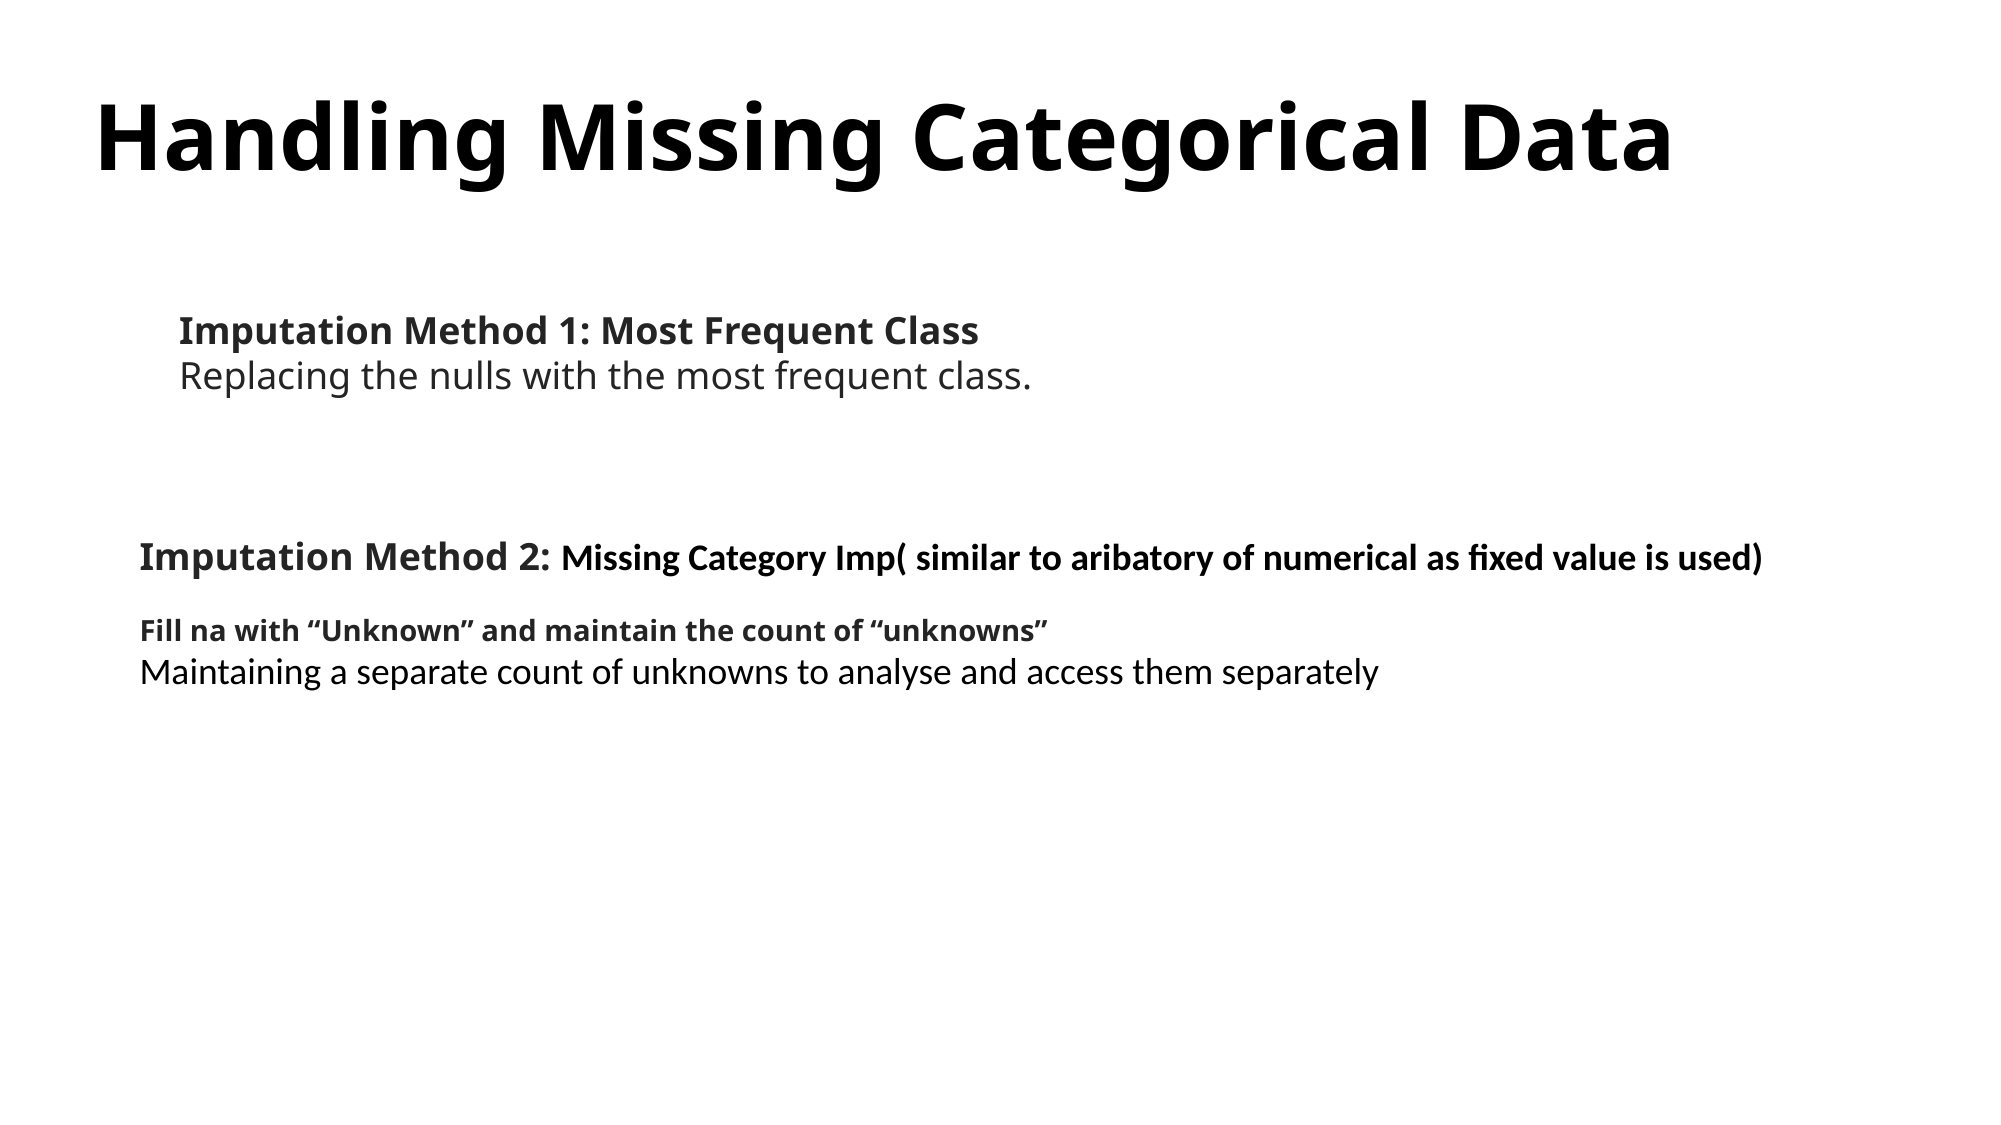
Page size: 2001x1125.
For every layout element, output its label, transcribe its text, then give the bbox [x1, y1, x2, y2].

text_box Imputation Method 2: Missing Category Imp( similar to aribatory of numerical as fixed value is used)​ ​ Fill na with “Unknown” and maintain the count of “unknowns”​ Maintaining a separate count of unknowns to analyse and access them separately​ [124, 524, 1869, 700]
text_box Imputation Method 1: Most Frequent Class Replacing the nulls with the most frequent class. [164, 299, 1622, 405]
text_box Handling Missing Categorical Data​ [78, 70, 1915, 196]
